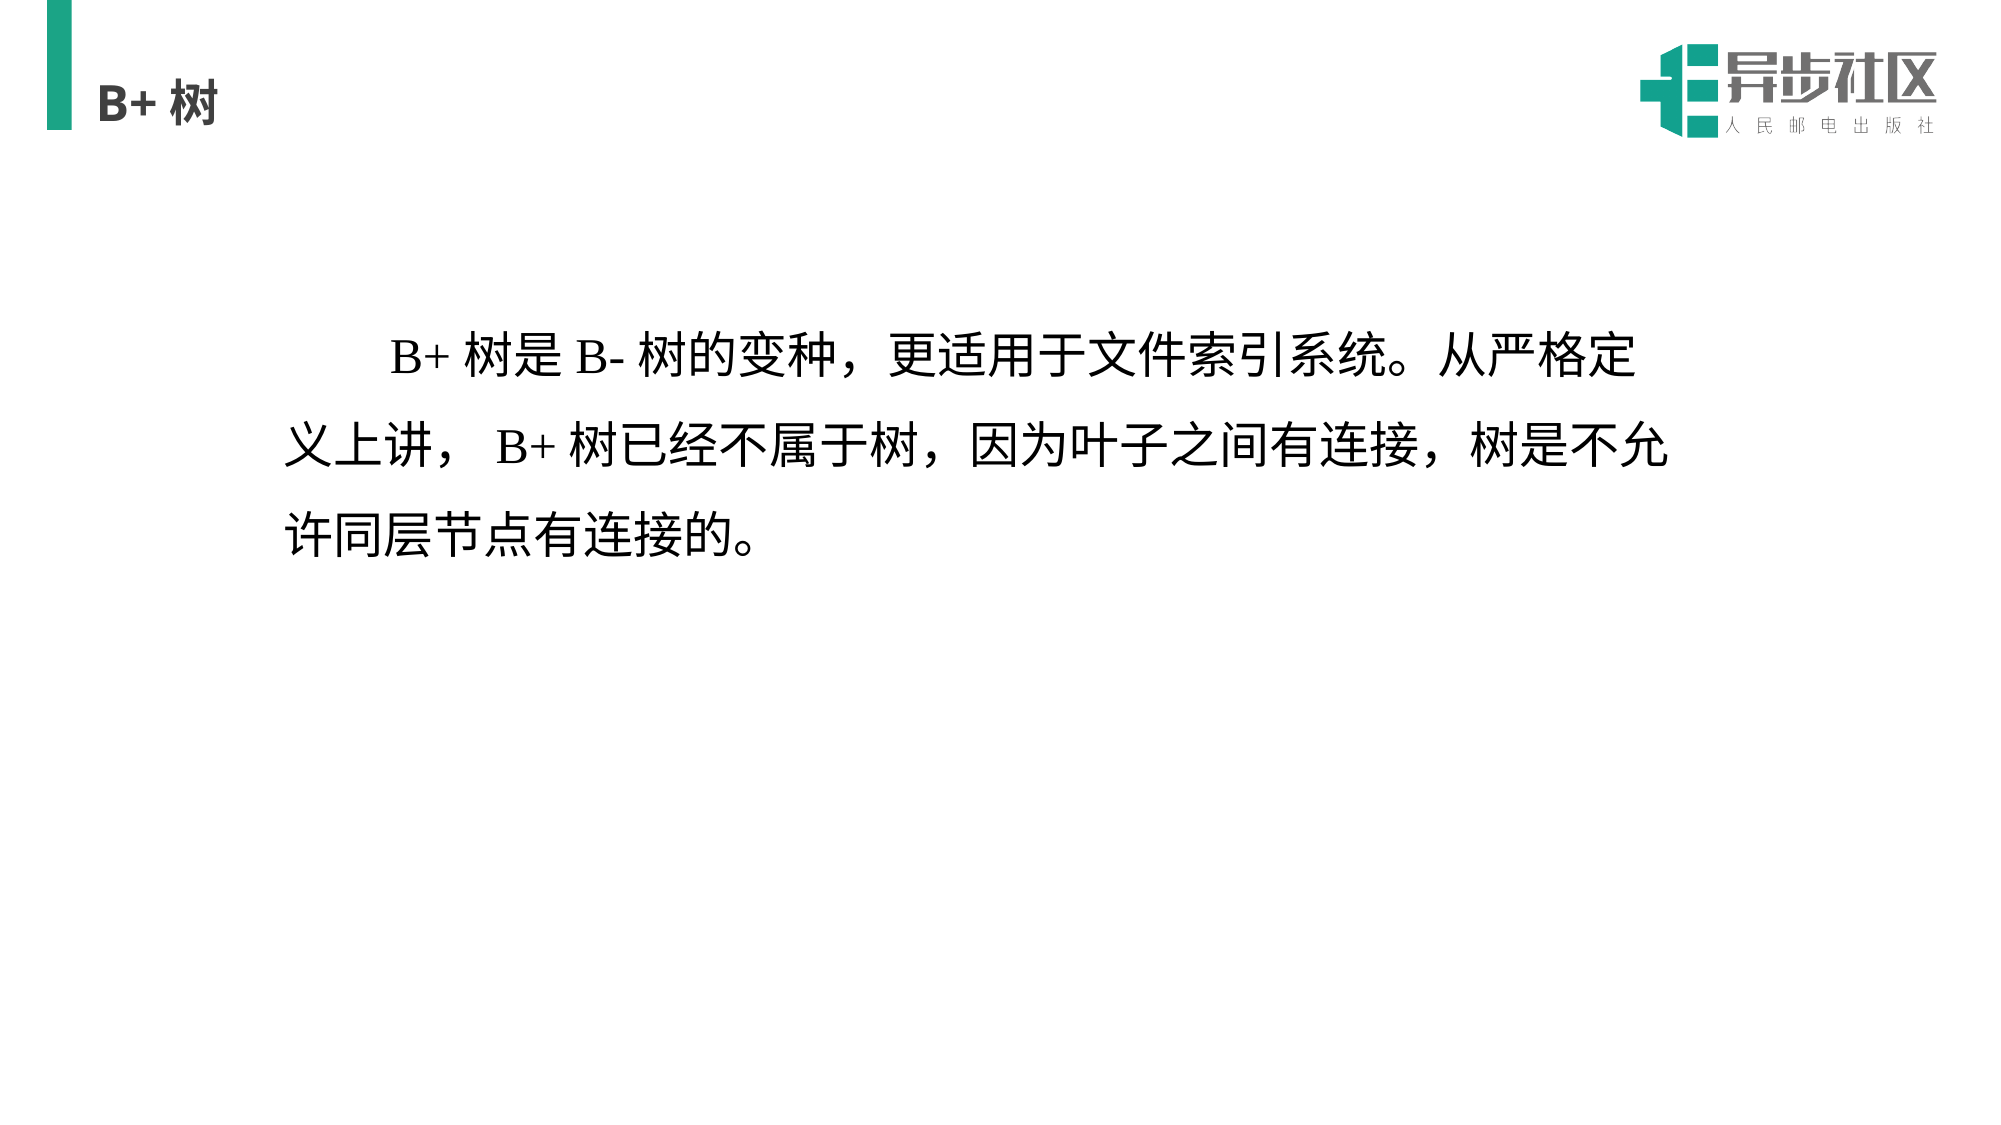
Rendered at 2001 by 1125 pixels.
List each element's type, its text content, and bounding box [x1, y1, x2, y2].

text_box B+树是B-树的变种，更适用于文件索引系统。从严格定义上讲，B+树已经不属于树，因为叶子之间有连接，树是不允许同层节点有连接的。 [268, 286, 1695, 571]
text_box B+树 [80, 64, 492, 139]
text_box [46, 0, 73, 131]
picture [1639, 36, 1948, 151]
